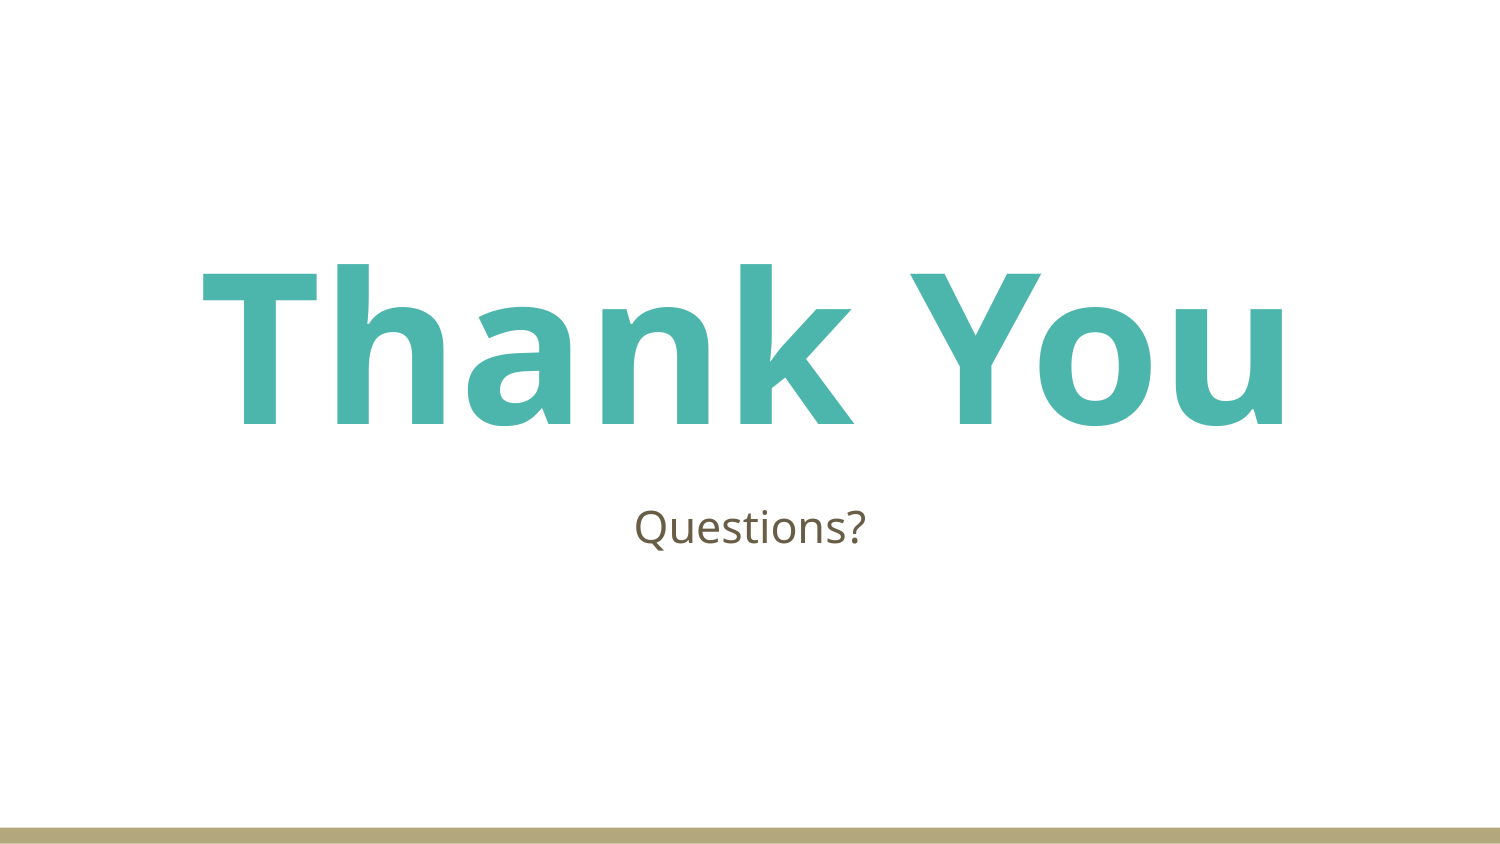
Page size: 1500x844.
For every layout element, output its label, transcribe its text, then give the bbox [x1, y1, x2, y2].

list Questions? [51, 475, 1449, 568]
title Thank You [51, 214, 1449, 467]
